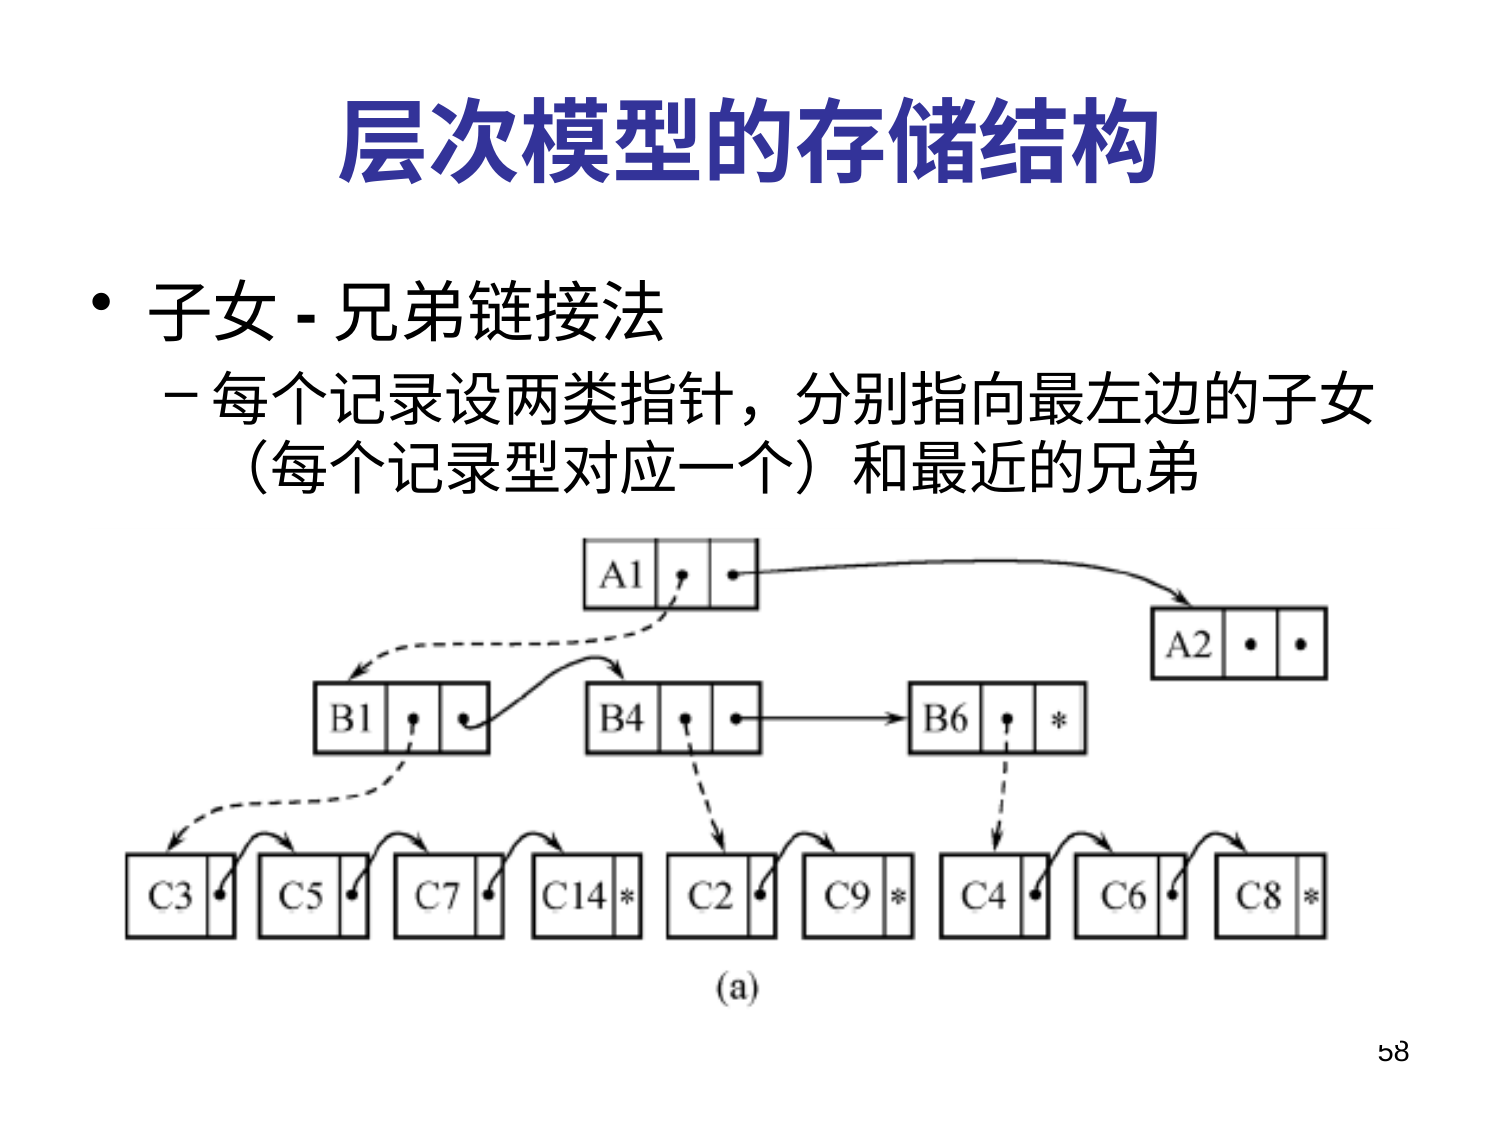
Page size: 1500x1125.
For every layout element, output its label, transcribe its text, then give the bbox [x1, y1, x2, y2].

list 子女-兄弟链接法 每个记录设两类指针，分别指向最左边的子女（每个记录型对应一个）和最近的兄弟 [75, 262, 1425, 1005]
title 层次模型的存储结构 [75, 45, 1425, 233]
slide_number 58 [1074, 1024, 1426, 1103]
picture [88, 526, 1400, 1045]
